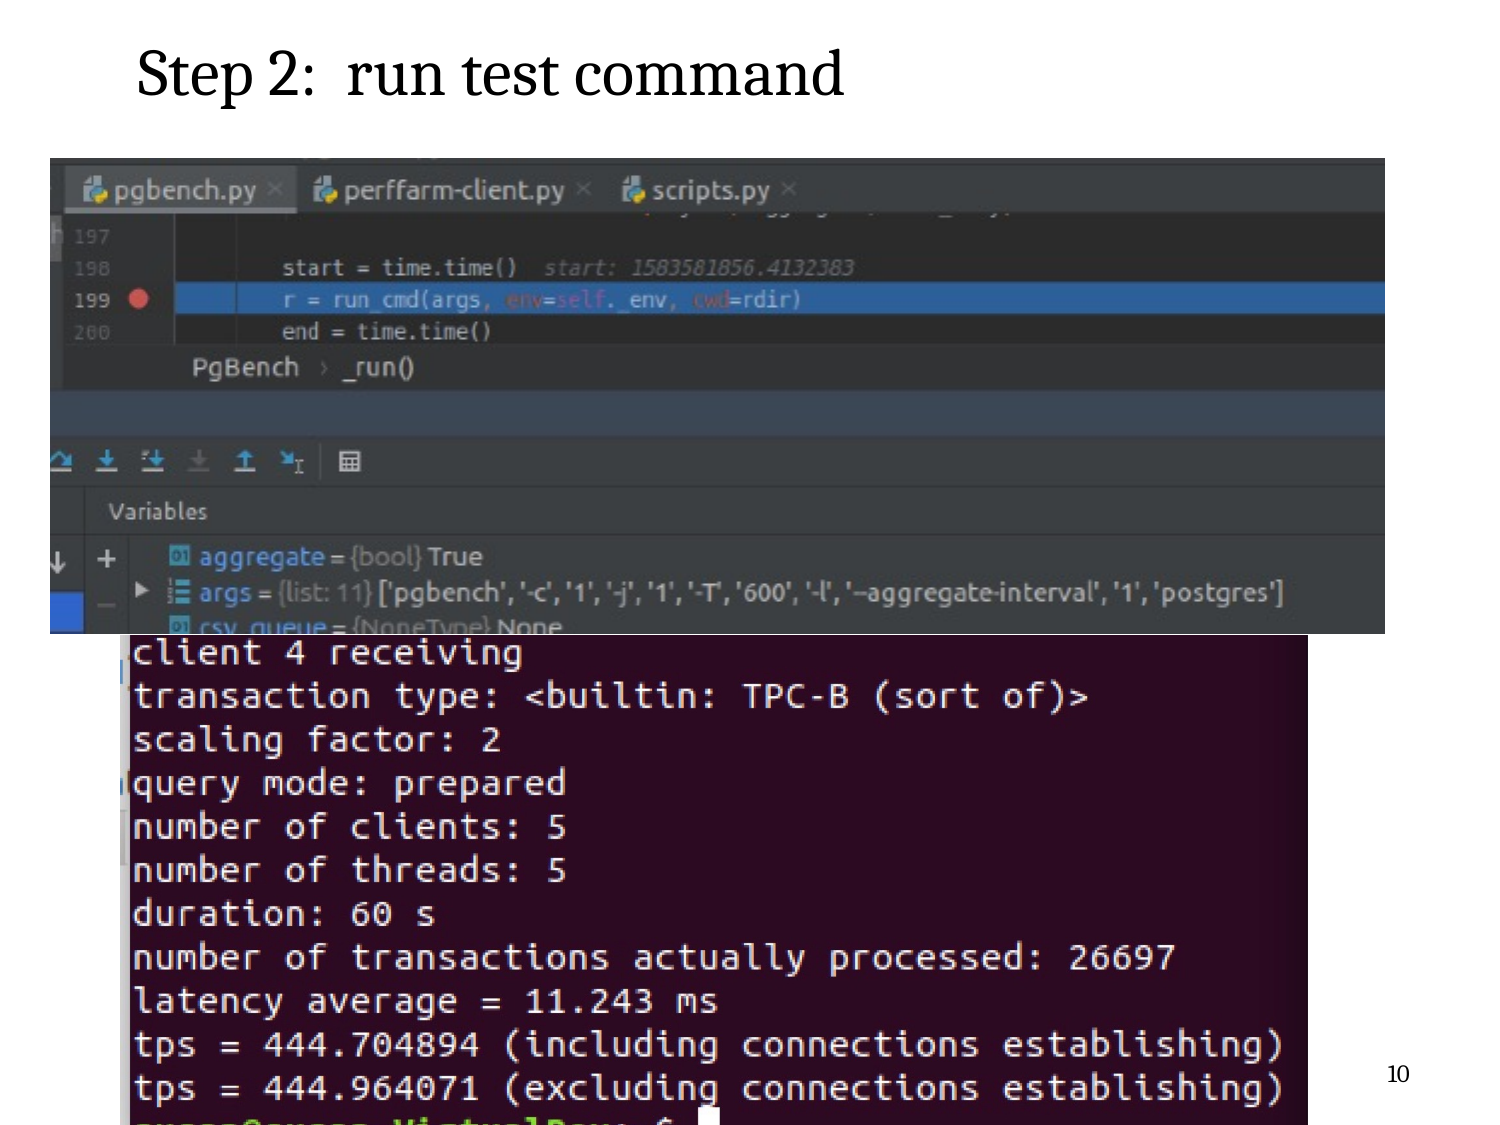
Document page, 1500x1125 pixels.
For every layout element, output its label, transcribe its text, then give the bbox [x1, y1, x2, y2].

slide_number 10 [1318, 1042, 1425, 1103]
title Step 2: run test command [123, 0, 1471, 116]
picture [49, 157, 1386, 1125]
